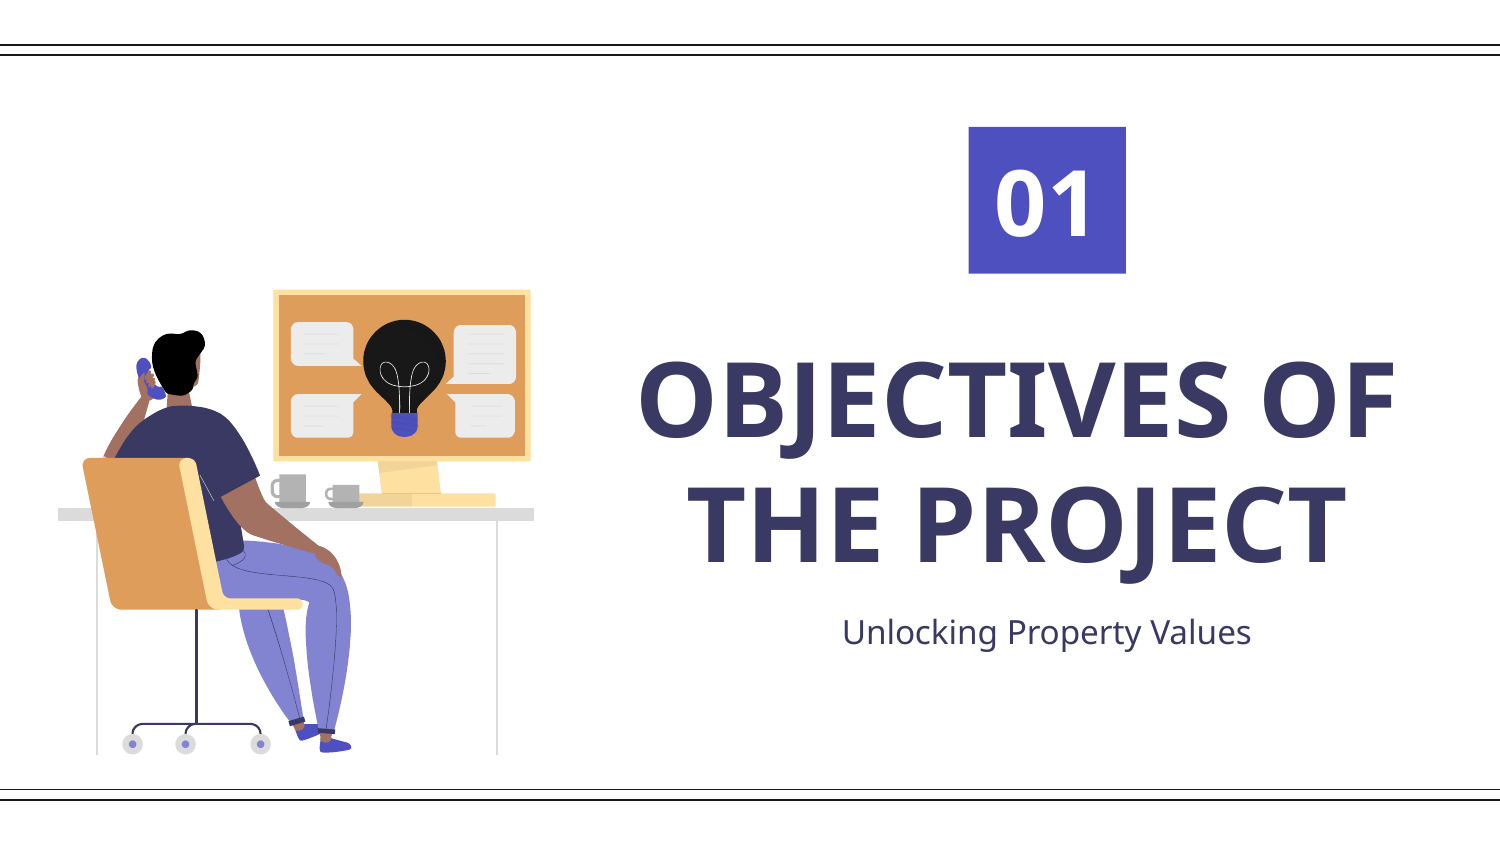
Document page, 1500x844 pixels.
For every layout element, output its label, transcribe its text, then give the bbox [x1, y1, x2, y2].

title 01 [968, 126, 1126, 274]
subtitle Unlocking Property Values [723, 596, 1372, 667]
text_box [57, 289, 535, 755]
title OBJECTIVES OF THE PROJECT [571, 315, 1464, 599]
